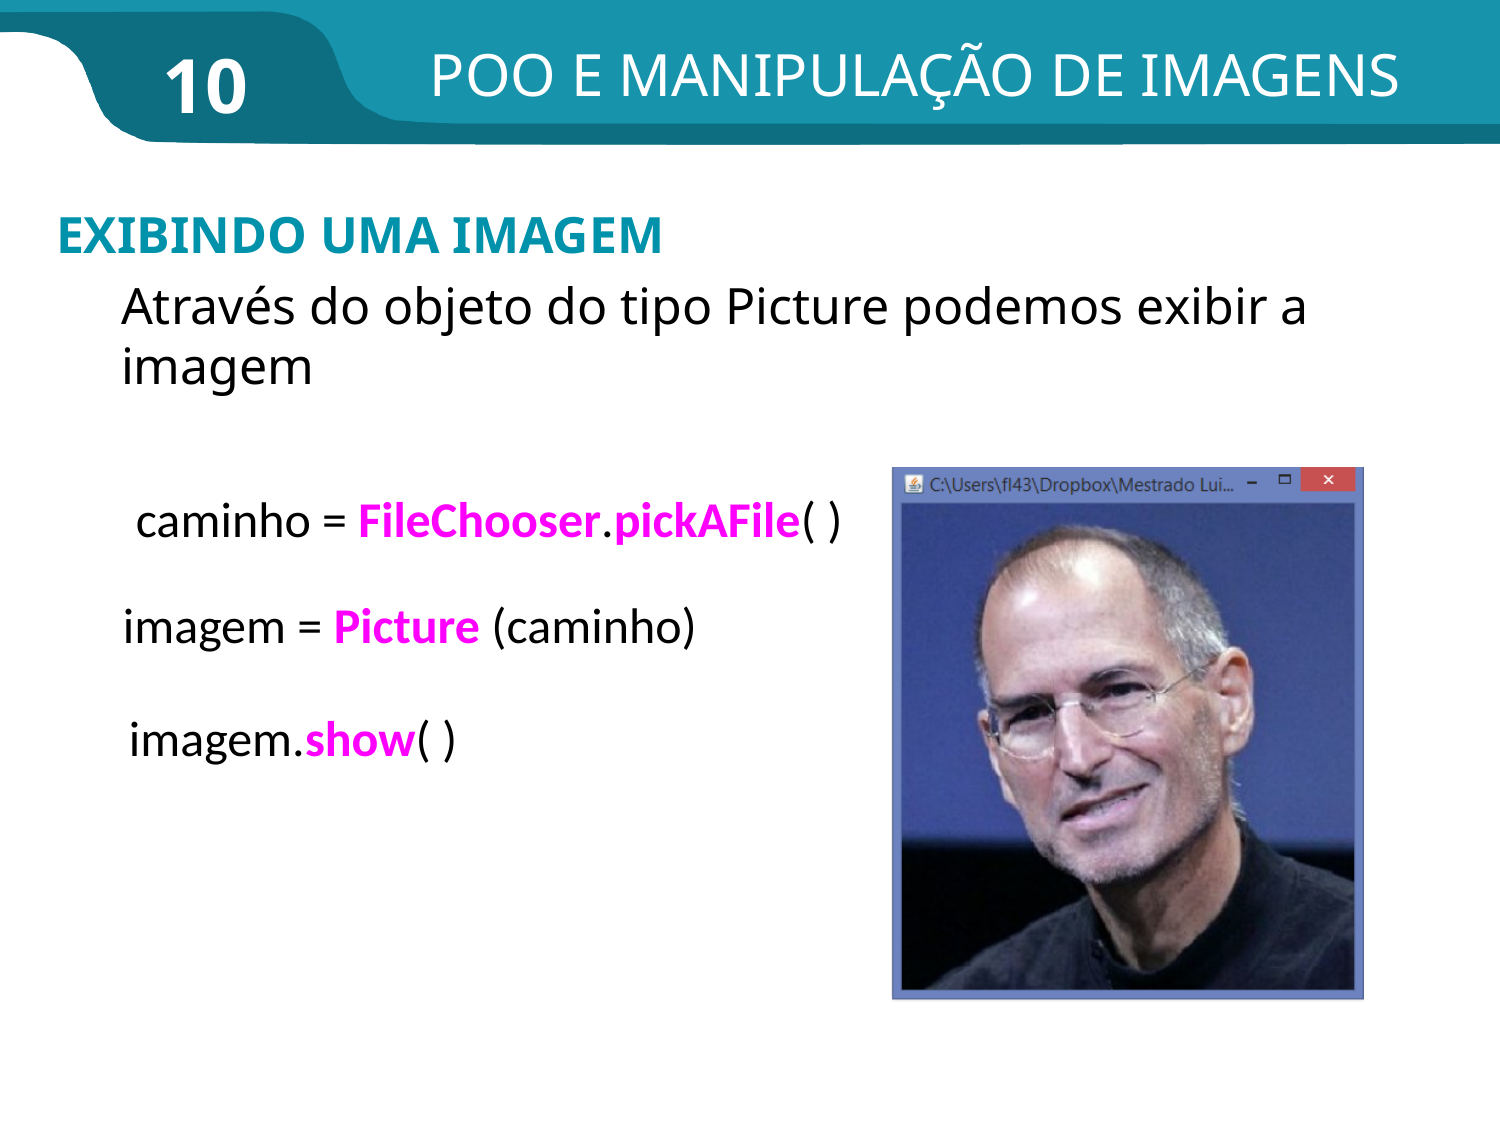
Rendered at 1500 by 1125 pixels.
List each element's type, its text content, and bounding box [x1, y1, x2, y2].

text_box imagem = Picture (caminho) [108, 586, 712, 661]
picture [0, 0, 1500, 145]
text_box EXIBINDO UMA IMAGEM [41, 196, 1459, 271]
text_box caminho = FileChooser.pickAFile( ) [121, 479, 869, 555]
list POO E MANIPULAÇÃO DE IMAGENS [360, 30, 1471, 126]
list 10 [147, 31, 337, 126]
text_box Através do objeto do tipo Picture podemos exibir a imagem [106, 267, 1325, 402]
text_box imagem.show( ) [114, 699, 473, 775]
picture [891, 467, 1364, 1003]
